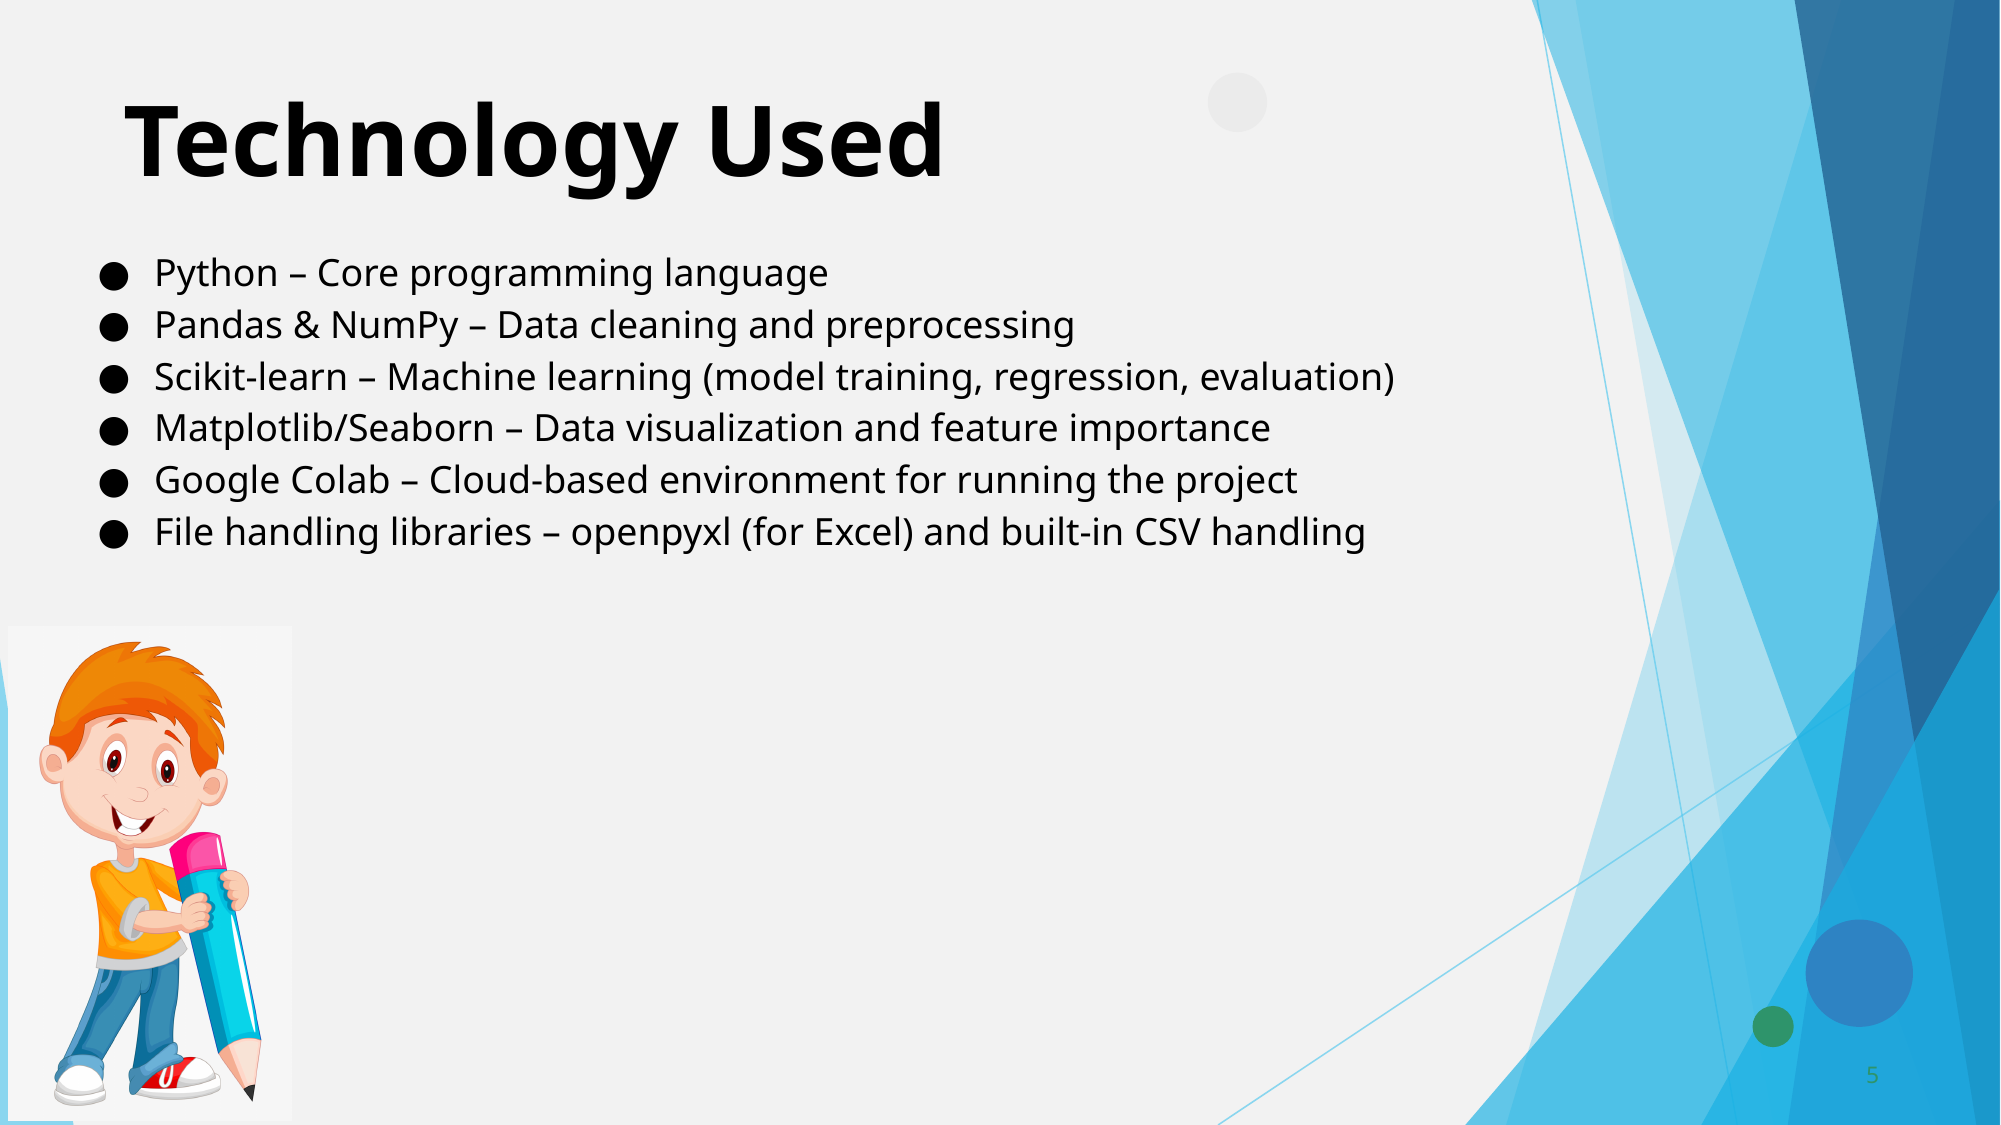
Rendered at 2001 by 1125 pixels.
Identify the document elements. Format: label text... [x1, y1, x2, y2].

title Technology Used [108, 70, 979, 210]
picture [8, 626, 685, 1121]
list Python – Core programming language Pandas & NumPy – Data cleaning and preprocessing Scikit-learn – Machine learning (model training, regression, evaluation) Matplotlib/Seaborn – Data visualization and feature importance Google Colab – Cloud-based environment for running the project File handling libraries – openpyxl (for Excel) and built-in CSV handling [64, 234, 1545, 1096]
